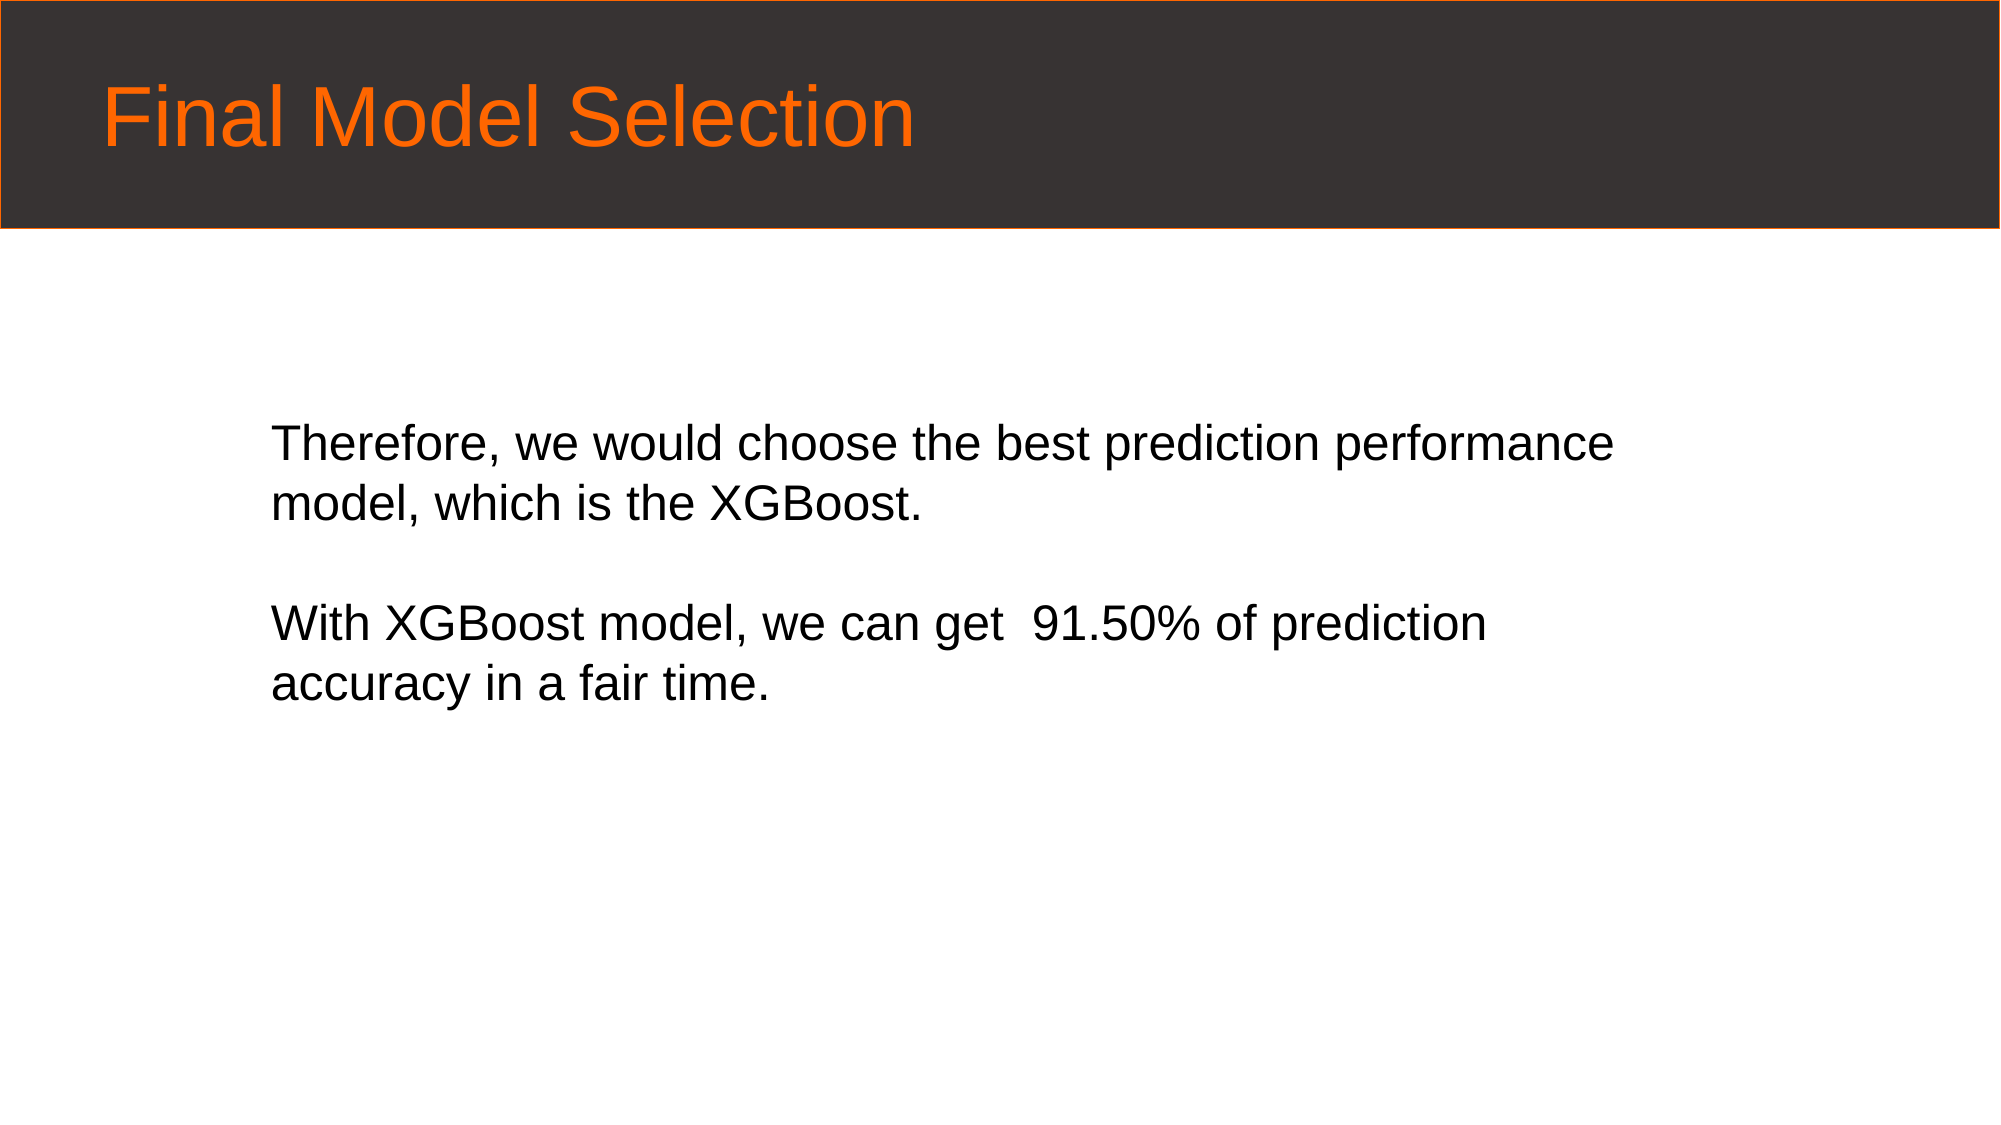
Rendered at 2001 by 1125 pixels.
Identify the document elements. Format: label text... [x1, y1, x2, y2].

text_box Therefore, we would choose the best prediction performance model, which is the XGBoost. With XGBoost model, we can get 91.50% of prediction accuracy in a fair time. [256, 403, 1688, 719]
text_box [0, 0, 2000, 229]
text_box Final Model Selection [86, 45, 1364, 179]
